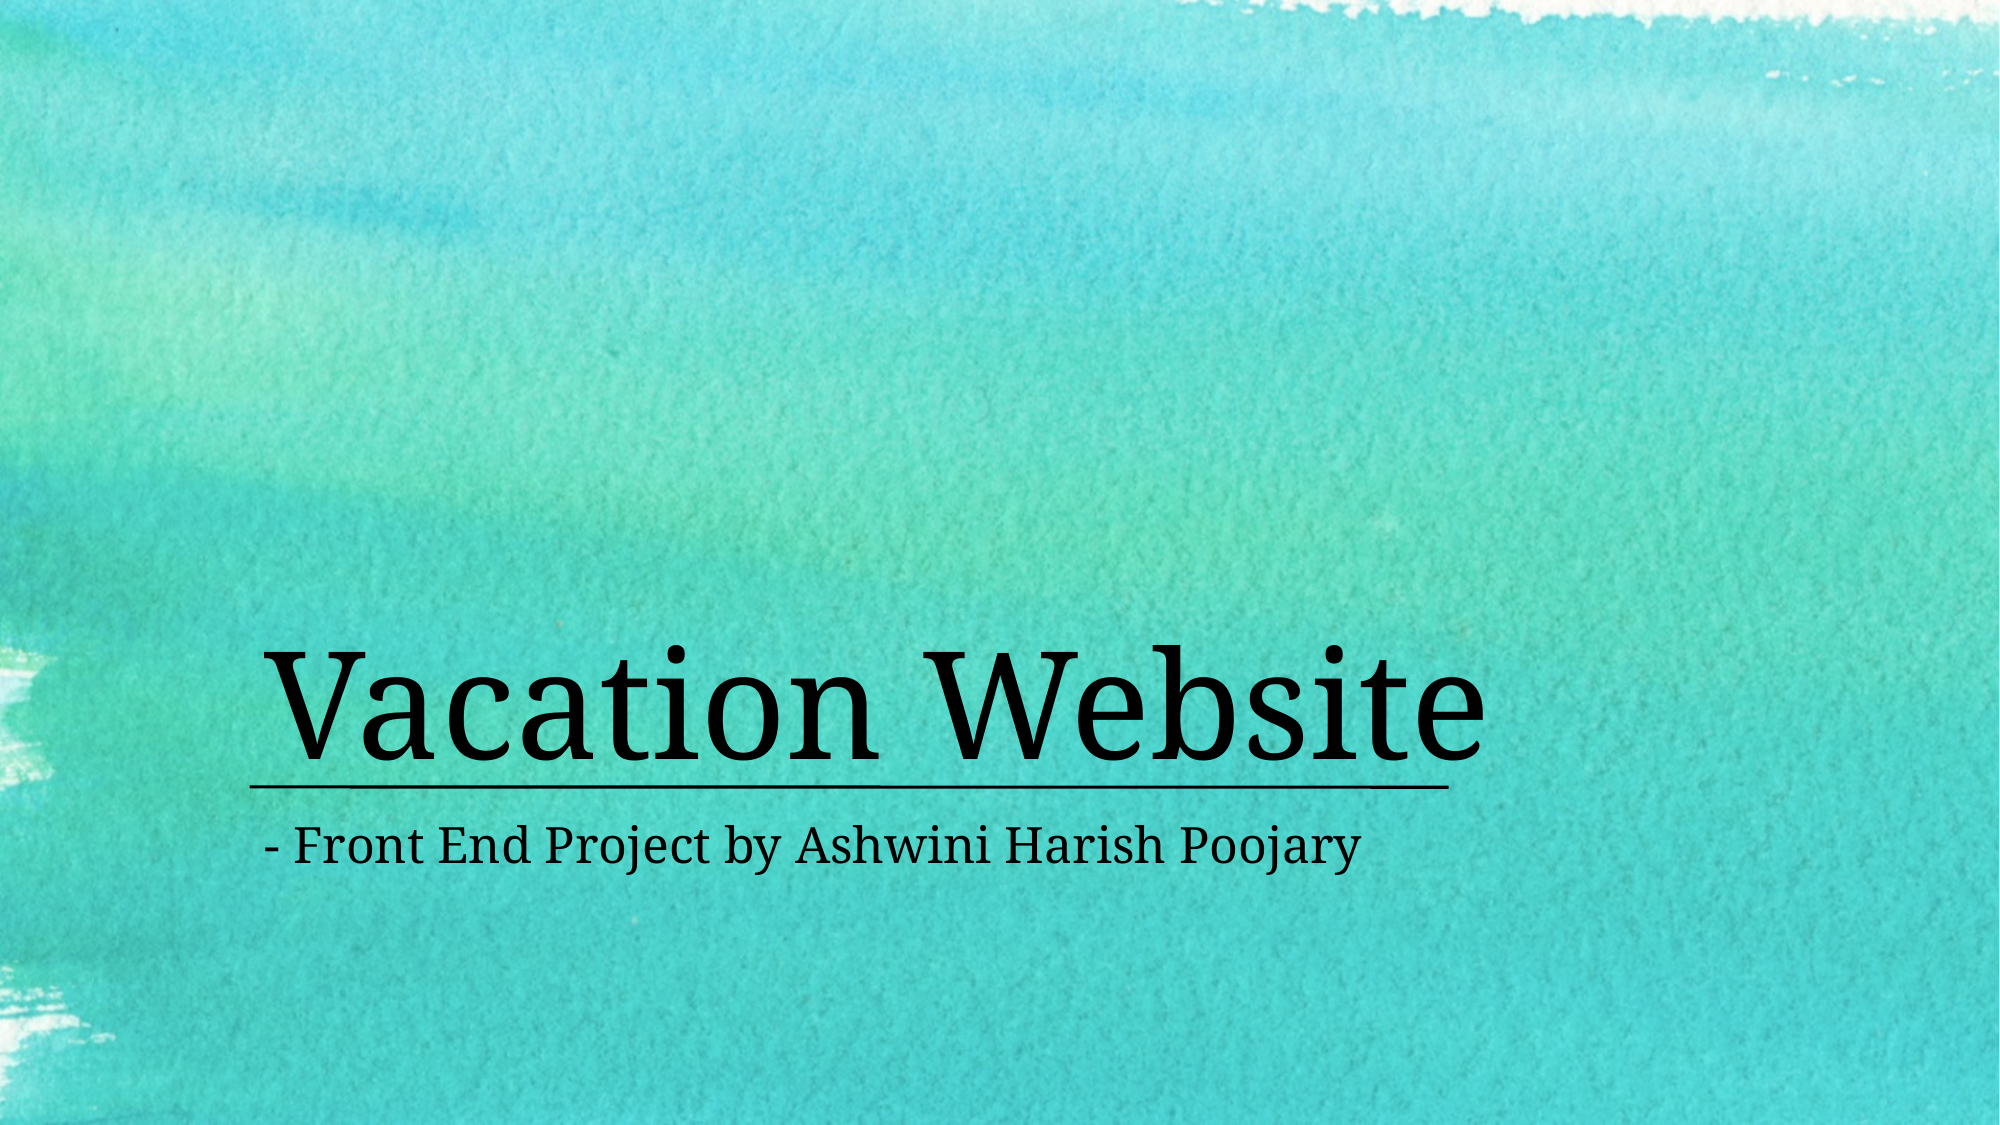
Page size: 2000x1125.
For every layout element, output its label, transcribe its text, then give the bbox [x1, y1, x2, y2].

picture [0, 0, 2000, 1125]
subtitle - Front End Project by Ashwini Harish Poojary [249, 812, 1600, 988]
title Vacation Website [249, 224, 1750, 800]
